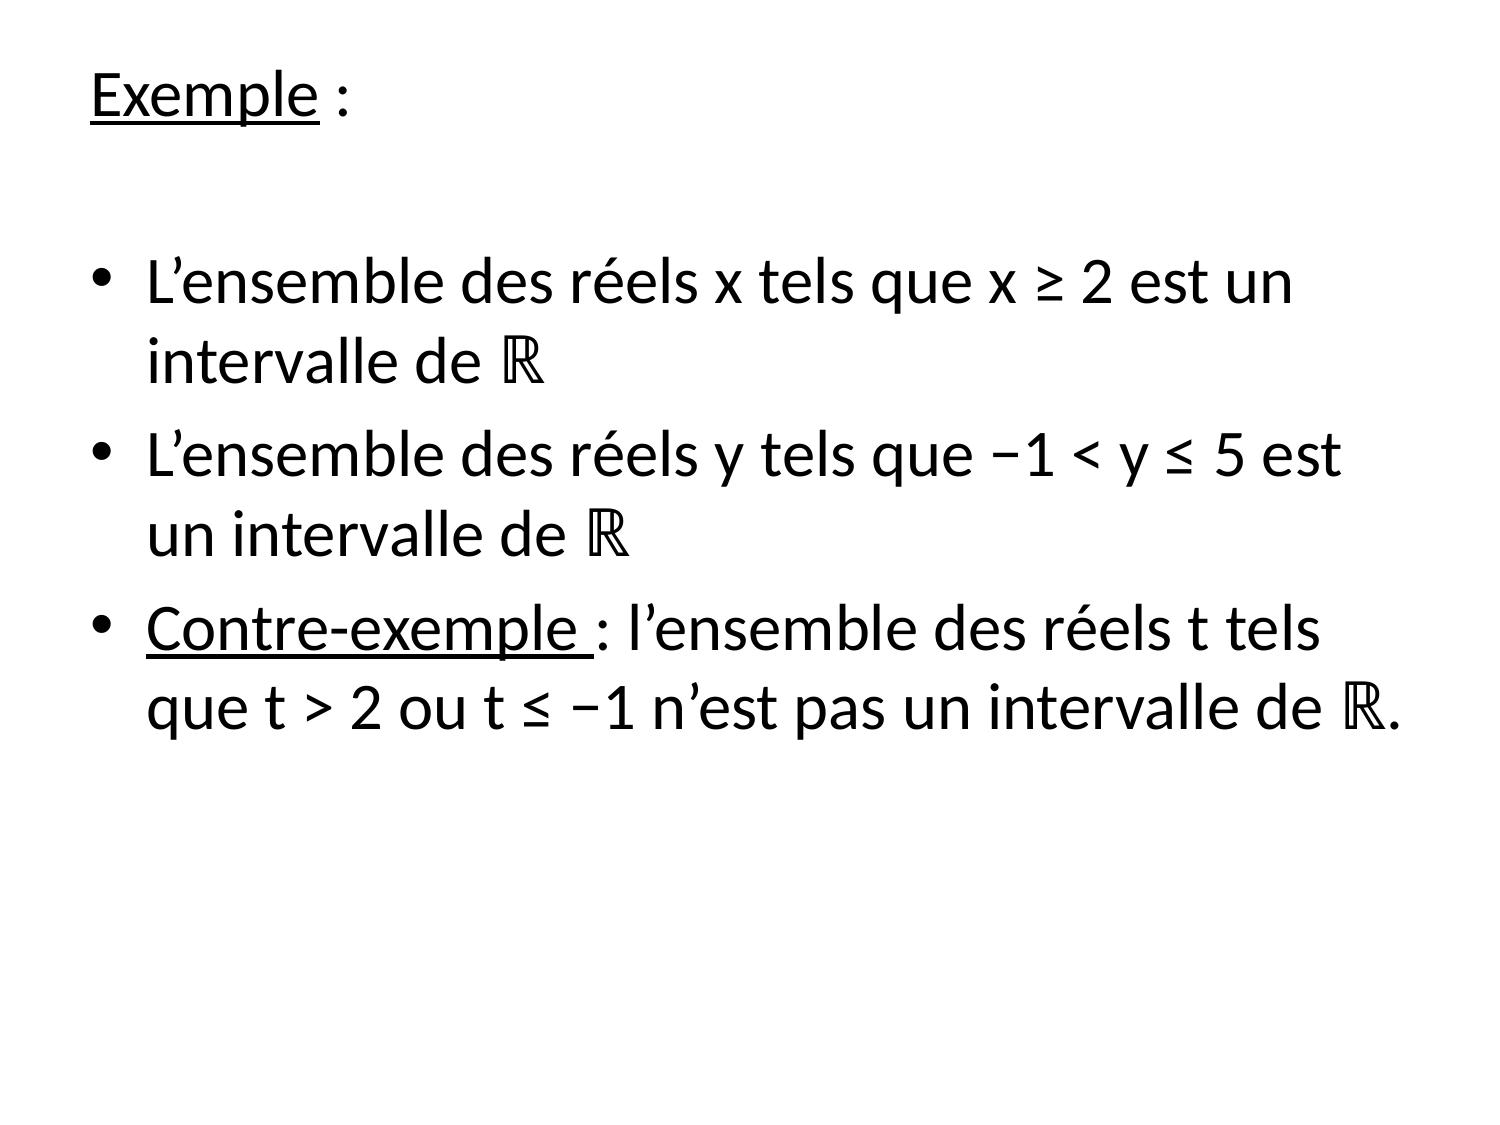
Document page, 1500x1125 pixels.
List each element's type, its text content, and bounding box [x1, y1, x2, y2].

list Exemple : L’ensemble des réels x tels que x ≥ 2 est un intervalle de ℝ L’ensemble des réels y tels que −1 < y ≤ 5 est un intervalle de ℝ Contre-exemple : l’ensemble des réels t tels que t > 2 ou t ≤ −1 n’est pas un intervalle de ℝ. [75, 42, 1425, 1005]
